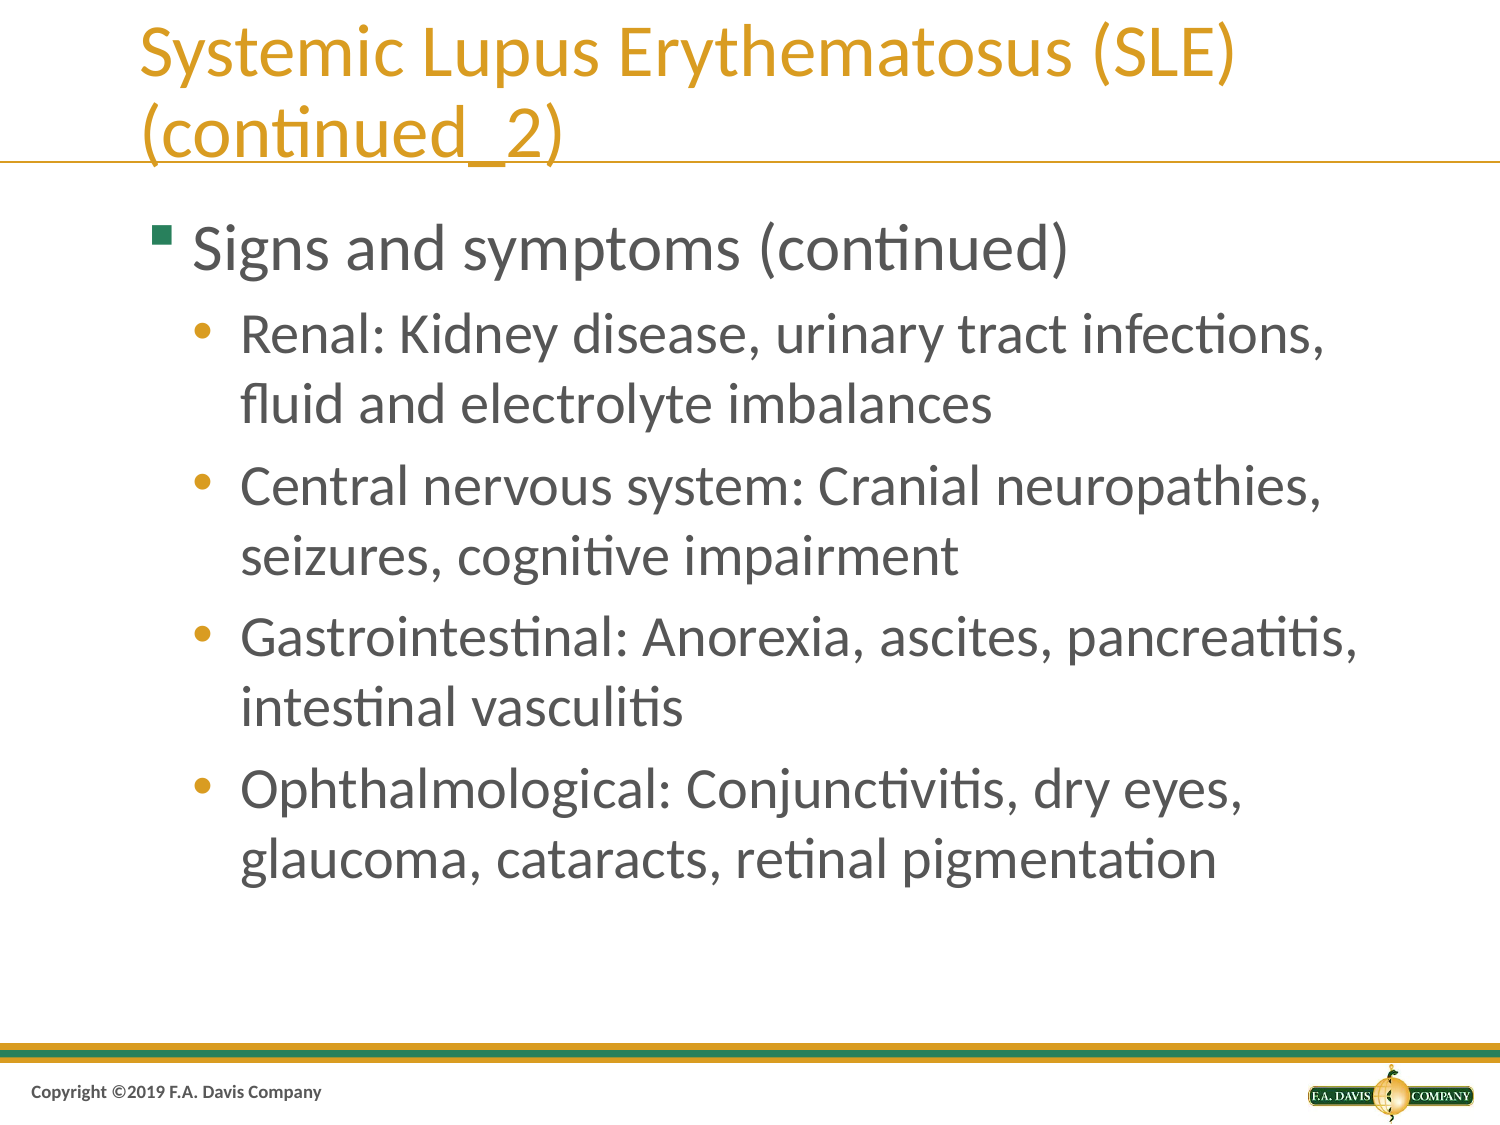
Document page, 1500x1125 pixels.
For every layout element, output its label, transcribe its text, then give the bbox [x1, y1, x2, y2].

picture [0, 1043, 1500, 1050]
title Systemic Lupus Erythematosus (SLE) (continued_2) [124, 3, 1475, 183]
picture [0, 1058, 1500, 1063]
list Signs and symptoms (continued) Renal: Kidney disease, urinary tract infections, fluid and electrolyte imbalances Central nervous system: Cranial neuropathies, seizures, cognitive impairment Gastrointestinal: Anorexia, ascites, pancreatitis, intestinal vasculitis Ophthalmological: Conjunctivitis, dry eyes, glaucoma, cataracts, retinal pigmentation [75, 196, 1425, 913]
picture [1308, 1064, 1474, 1124]
